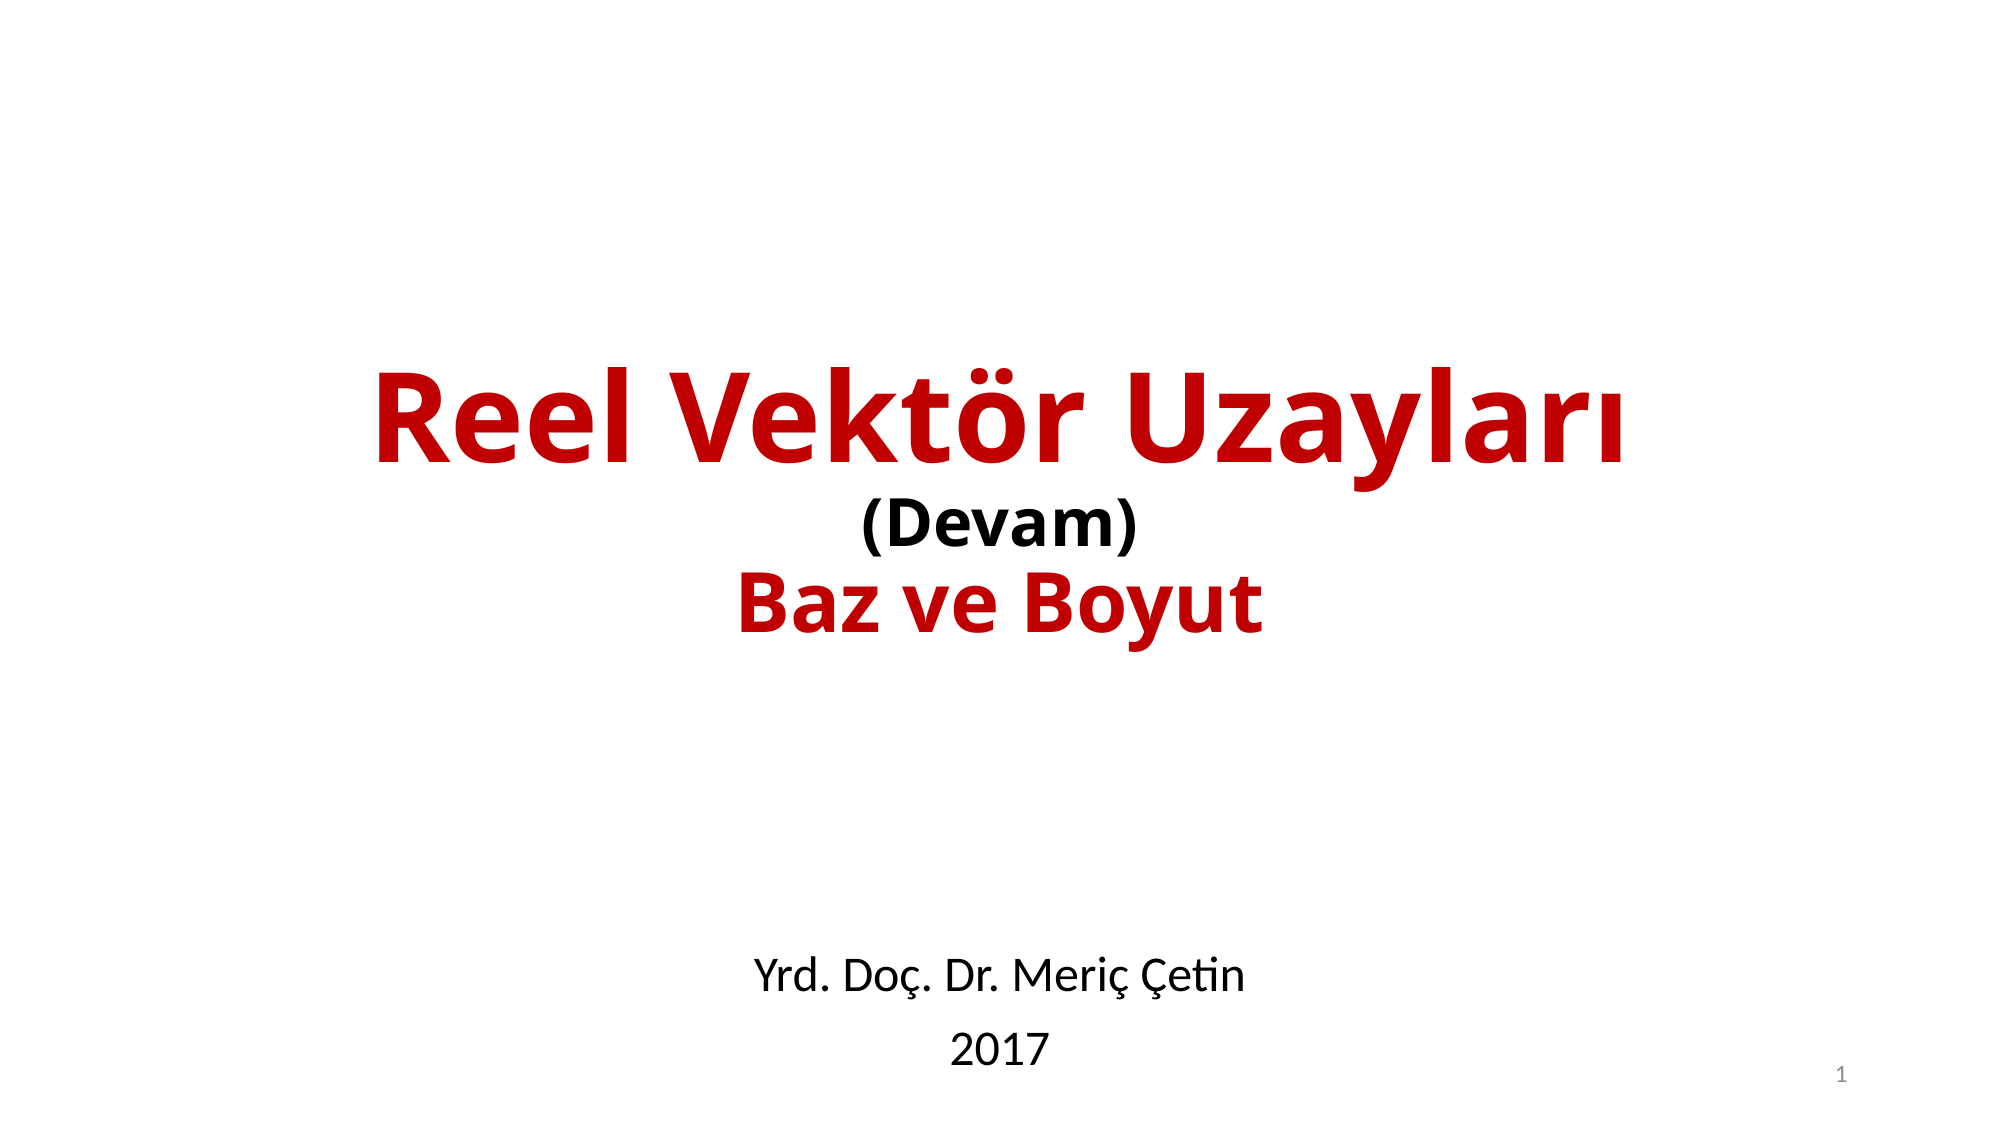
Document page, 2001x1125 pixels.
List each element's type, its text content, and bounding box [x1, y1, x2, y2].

text_box Yrd. Doç. Dr. Meriç Çetin 2017 [330, 940, 1670, 1091]
slide_number 1 [1412, 1042, 1863, 1103]
title Reel Vektör Uzayları (Devam) Baz ve Boyut [249, 266, 1750, 659]
